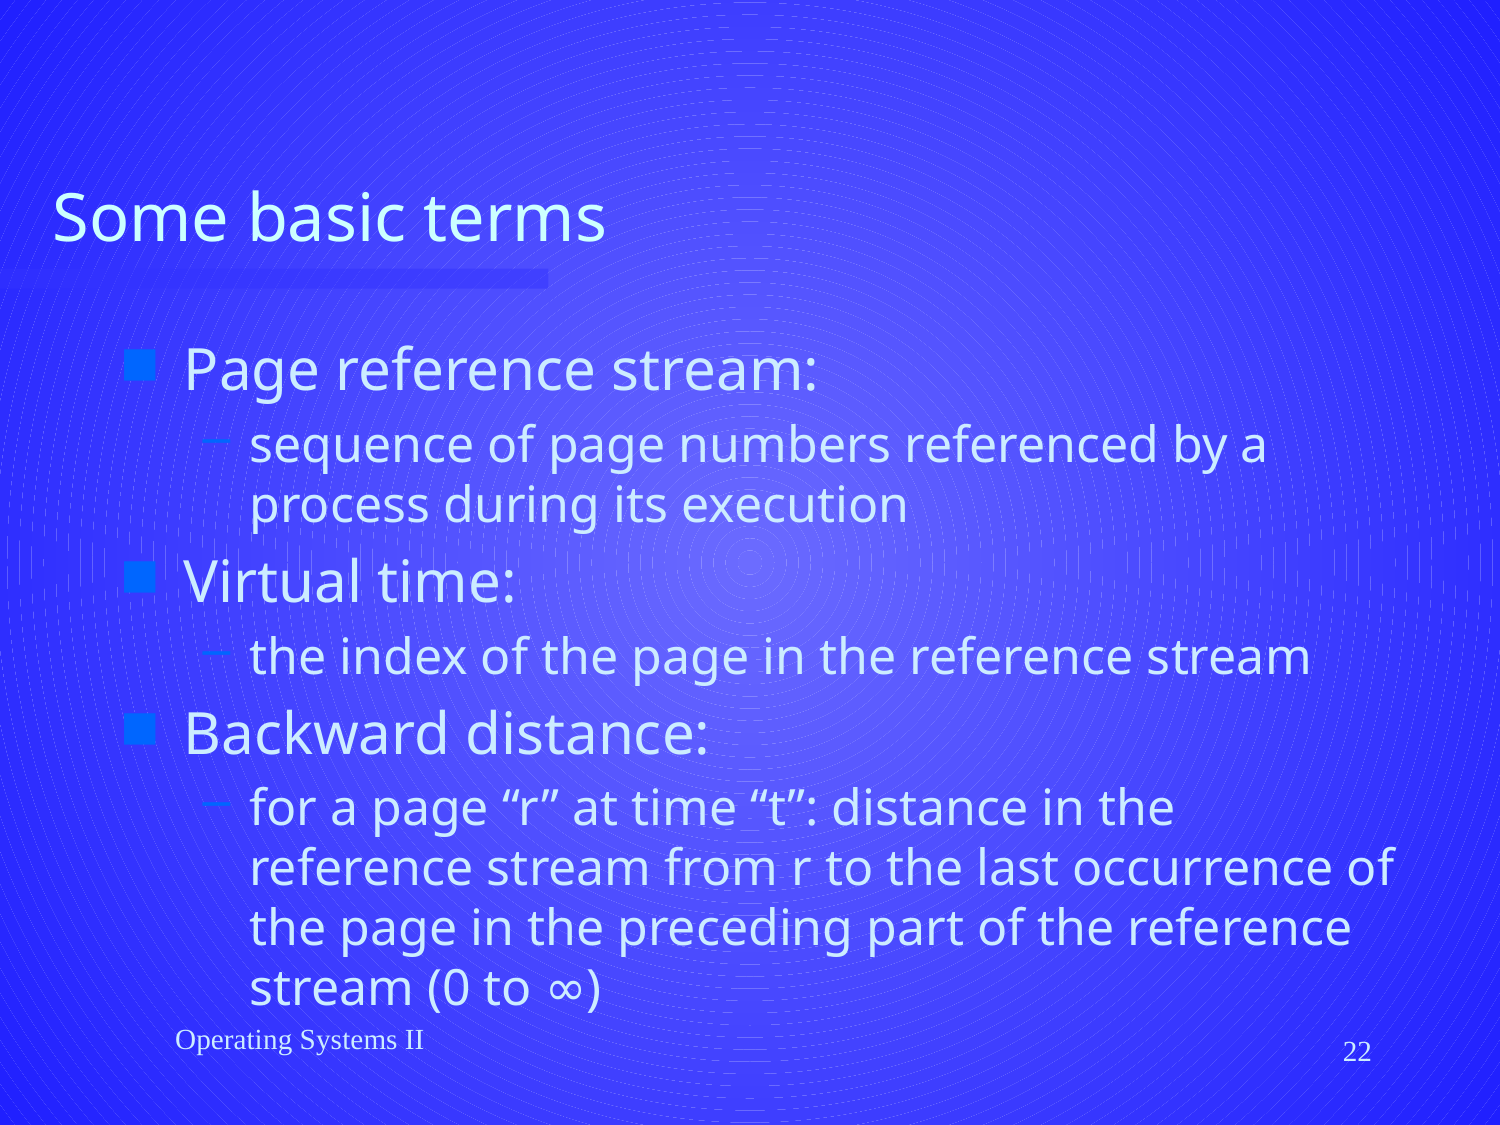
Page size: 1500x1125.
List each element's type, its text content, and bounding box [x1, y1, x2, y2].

slide_number 22 [1074, 1025, 1388, 1100]
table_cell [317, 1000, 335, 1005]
title Some basic terms [37, 75, 1313, 263]
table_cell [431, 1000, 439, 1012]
list Page reference stream: sequence of page numbers referenced by a process during its execution Virtual time: the index of the page in the reference stream Backward distance: for a page “r” at time “t”: distance in the reference stream from r to the last occurrence of the page in the preceding part of the reference stream (0 to ∞) [112, 324, 1412, 1000]
footer Operating Systems II [62, 1012, 538, 1088]
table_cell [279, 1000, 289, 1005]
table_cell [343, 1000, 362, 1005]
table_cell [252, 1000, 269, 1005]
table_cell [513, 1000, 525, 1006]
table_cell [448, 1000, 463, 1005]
